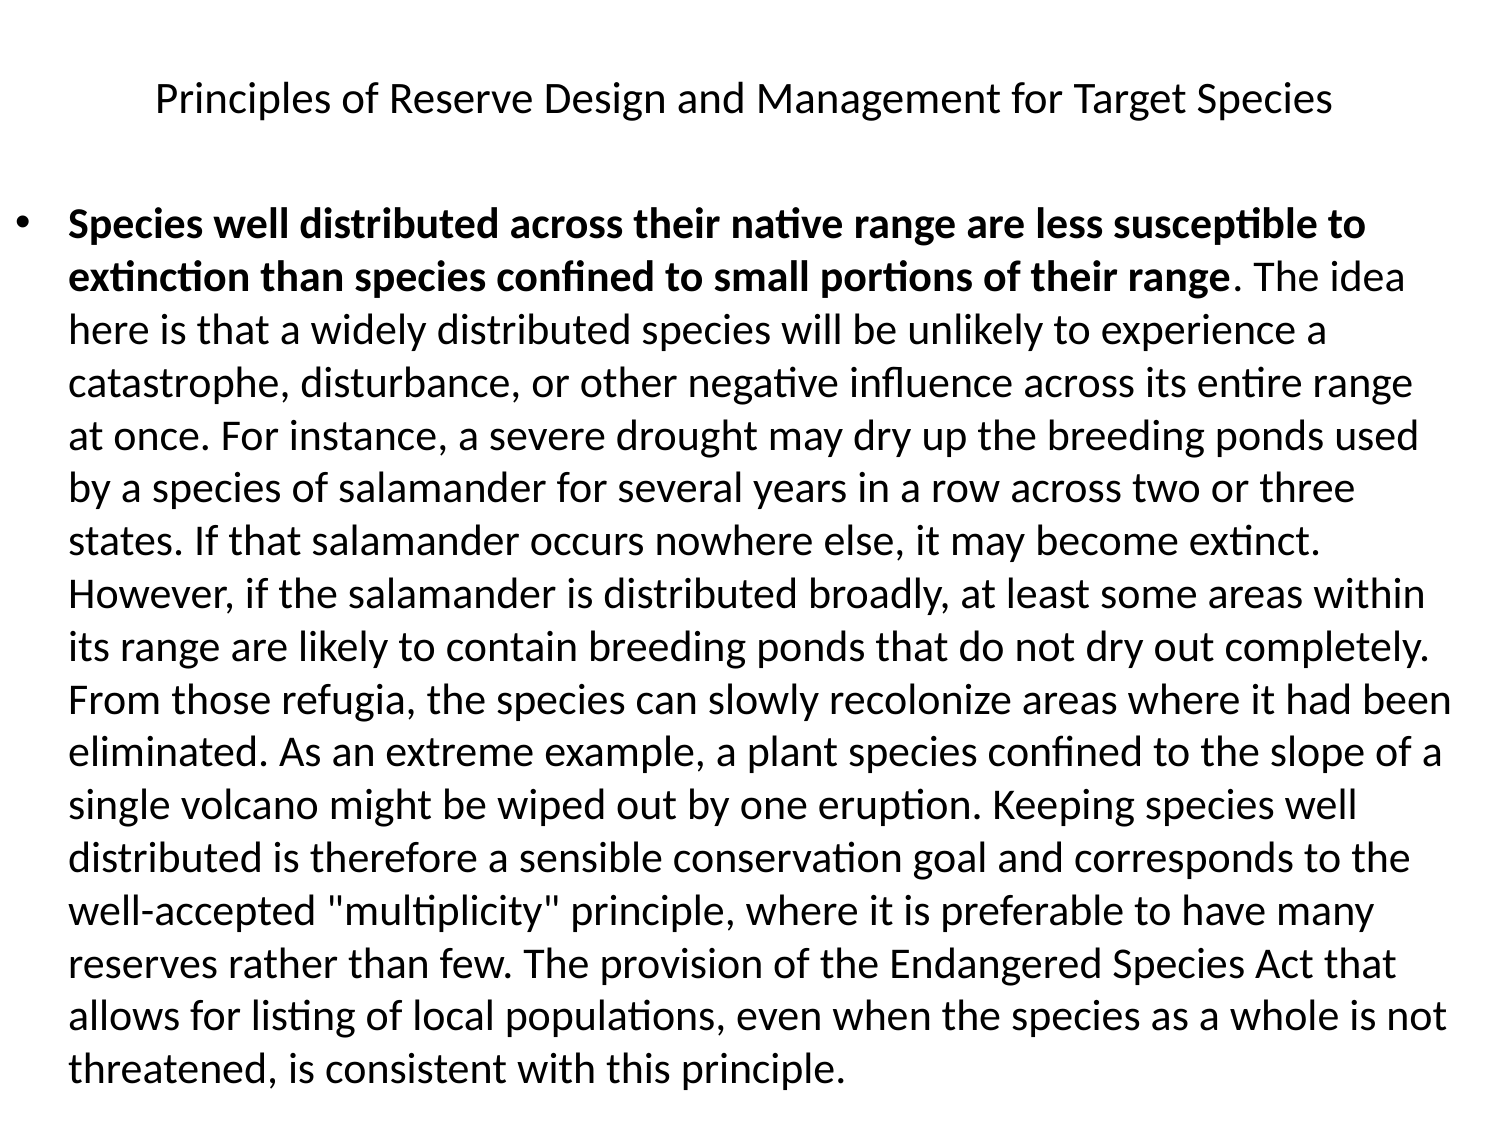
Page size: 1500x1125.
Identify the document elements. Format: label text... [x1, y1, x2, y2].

list Species well distributed across their native range are less susceptible to extinction than species confined to small portions of their range. The idea here is that a widely distributed species will be unlikely to experience a catastrophe, disturbance, or other negative influence across its entire range at once. For instance, a severe drought may dry up the breeding ponds used by a species of salamander for several years in a row across two or three states. If that salamander occurs nowhere else, it may become extinct. However, if the salamander is distributed broadly, at least some areas within its range are likely to contain breeding ponds that do not dry out completely. From those refugia, the species can slowly recolonize areas where it had been eliminated. As an extreme example, a plant species confined to the slope of a single volcano might be wiped out by one eruption. Keeping species well distributed is therefore a sensible conservation goal and corresponds to the well-accepted "multiplicity" principle, where it is preferable to have many reserves rather than few. The provision of the Endangered Species Act that allows for listing of local populations, even when the species as a whole is not threatened, is consistent with this principle. [0, 187, 1475, 1125]
title Principles of Reserve Design and Management for Target Species [75, 45, 1425, 187]
